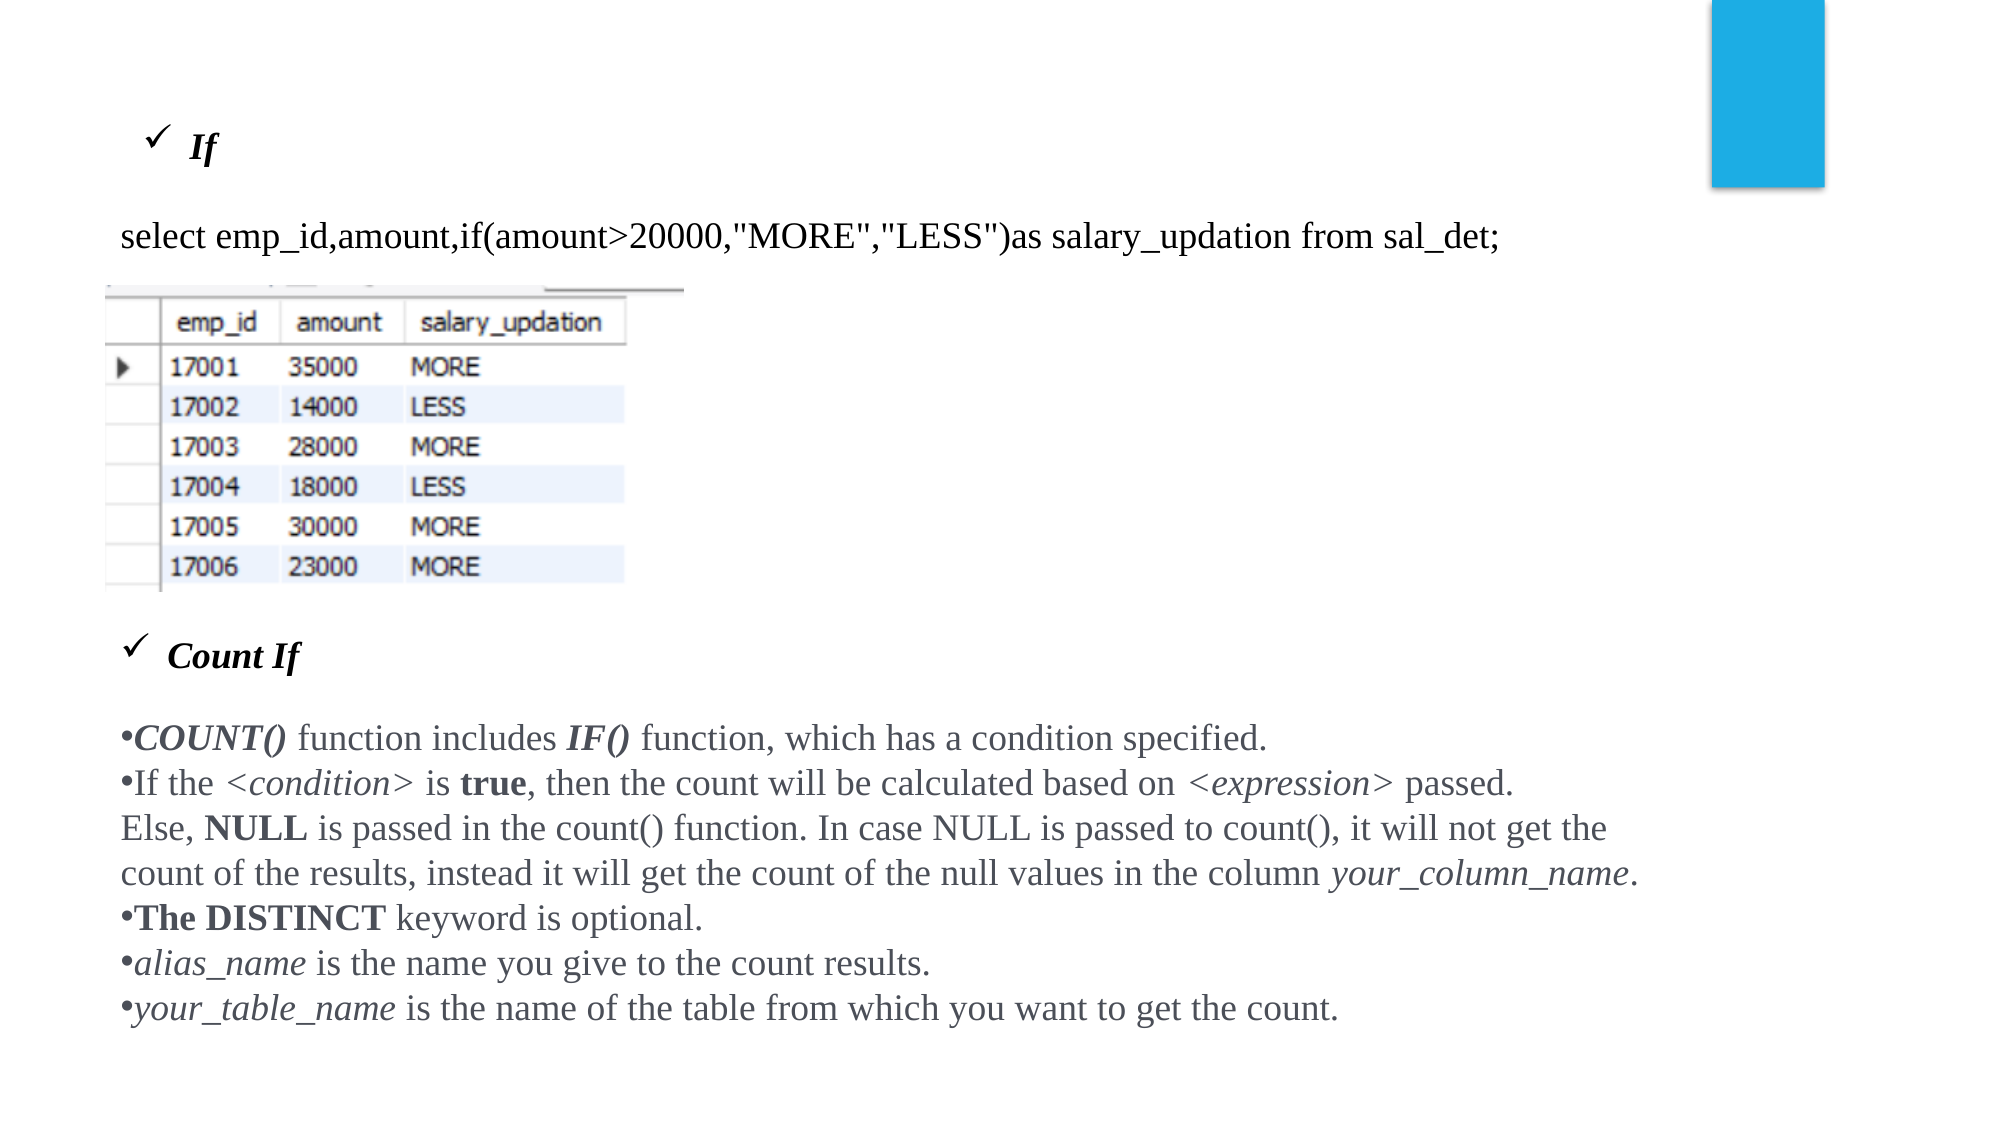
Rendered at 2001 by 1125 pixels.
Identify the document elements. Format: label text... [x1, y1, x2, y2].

text_box select emp_id,amount,if(amount>20000,"MORE","LESS")as salary_updation from sal_det; [105, 203, 1620, 309]
text_box Count If [105, 623, 774, 684]
picture [105, 284, 684, 592]
text_box If [127, 115, 793, 175]
text_box COUNT() function includes IF() function, which has a condition specified. If the <condition> is true, then the count will be calculated based on <expression> passed. Else, NULL is passed in the count() function. In case NULL is passed to count(), it will not get the count of the results, instead it will get the count of the null values in the column your_column_name. The DISTINCT keyword is optional. alias_name is the name you give to the count results. your_table_name is the name of the table from which you want to get the count. [105, 705, 1707, 1081]
